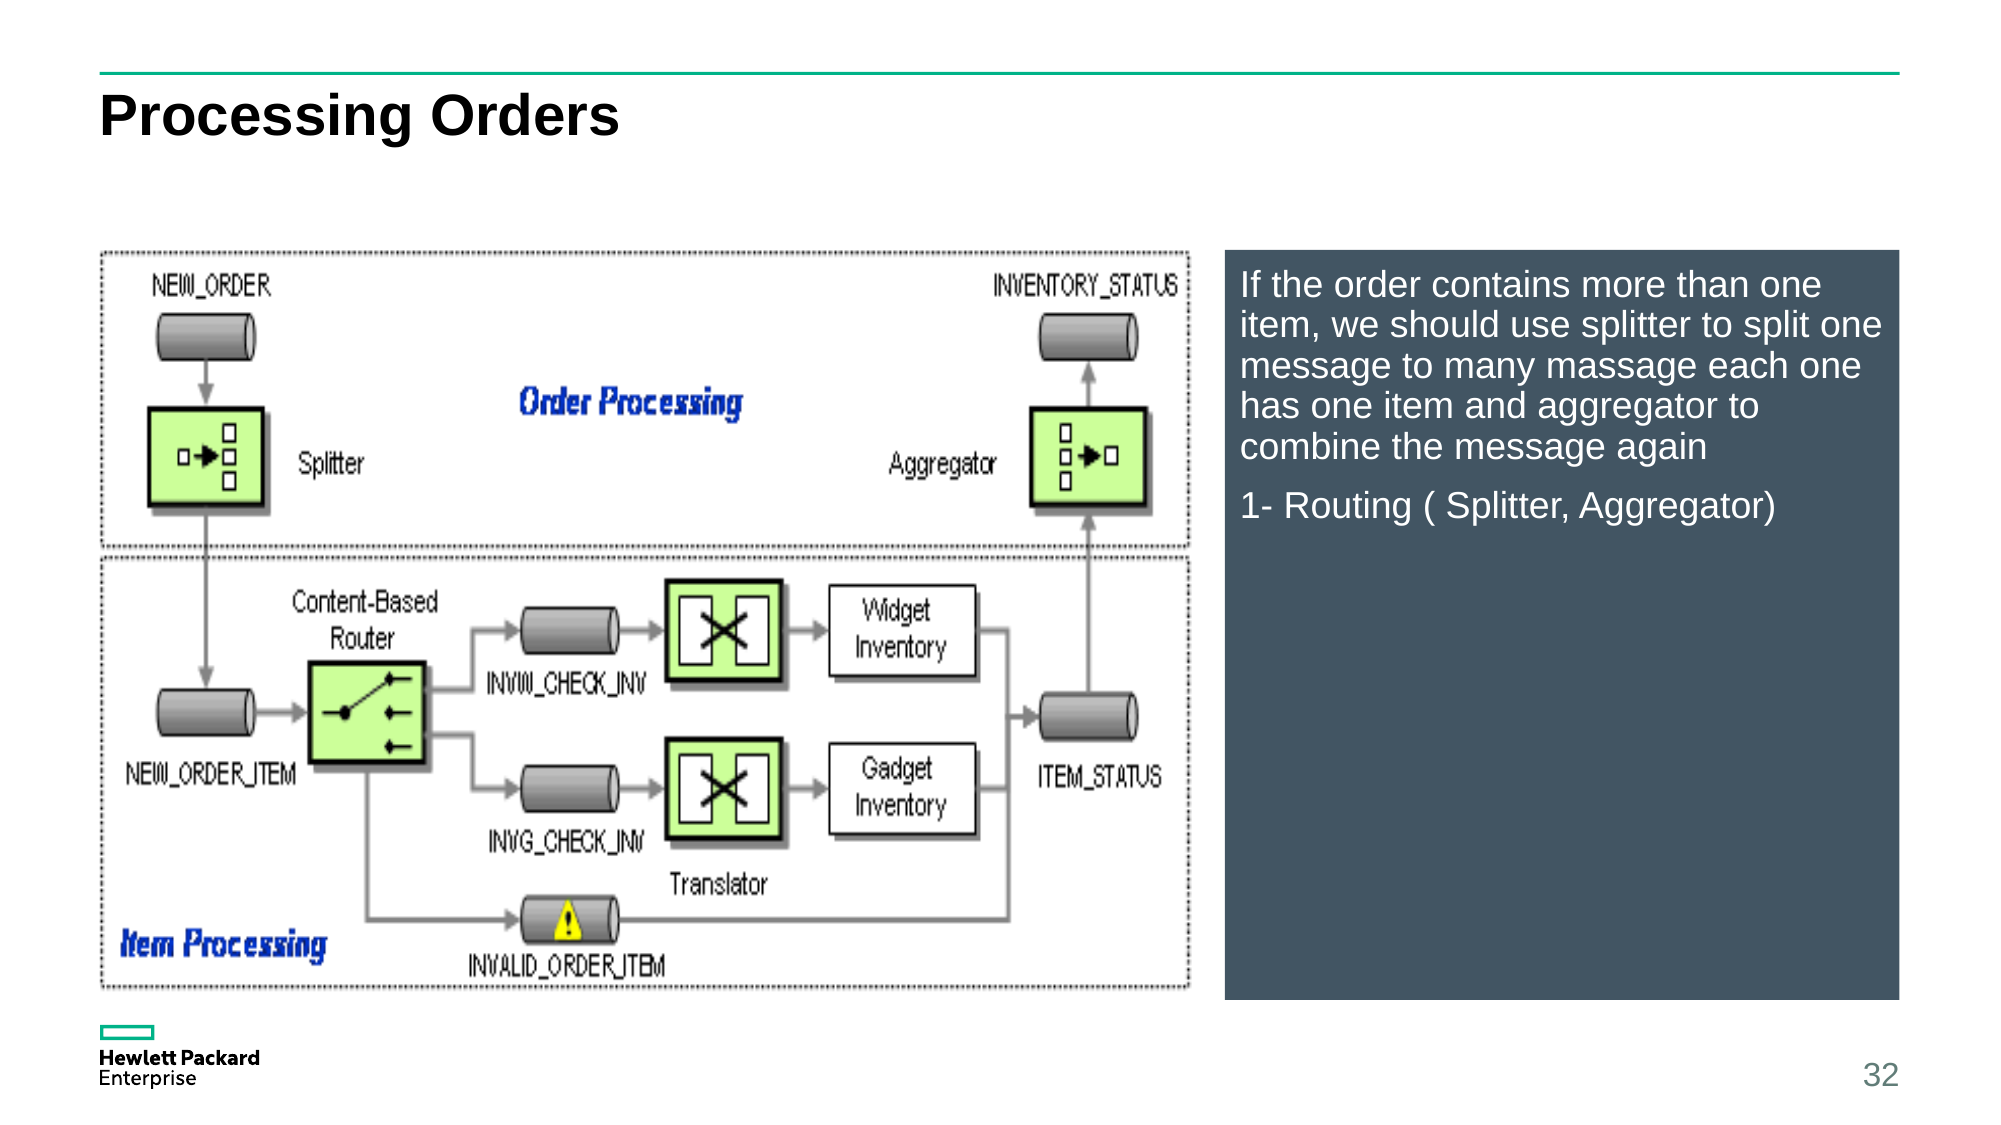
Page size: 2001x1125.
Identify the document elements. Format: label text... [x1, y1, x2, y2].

list If the order contains more than one item, we should use splitter to split one message to many massage each one has one item and aggregator to combine the message again 1- Routing ( Splitter, Aggregator) [1224, 249, 1900, 1000]
slide_number 32 [1812, 1054, 1900, 1093]
title Processing Orders [99, 85, 1900, 225]
picture [99, 249, 1200, 1000]
